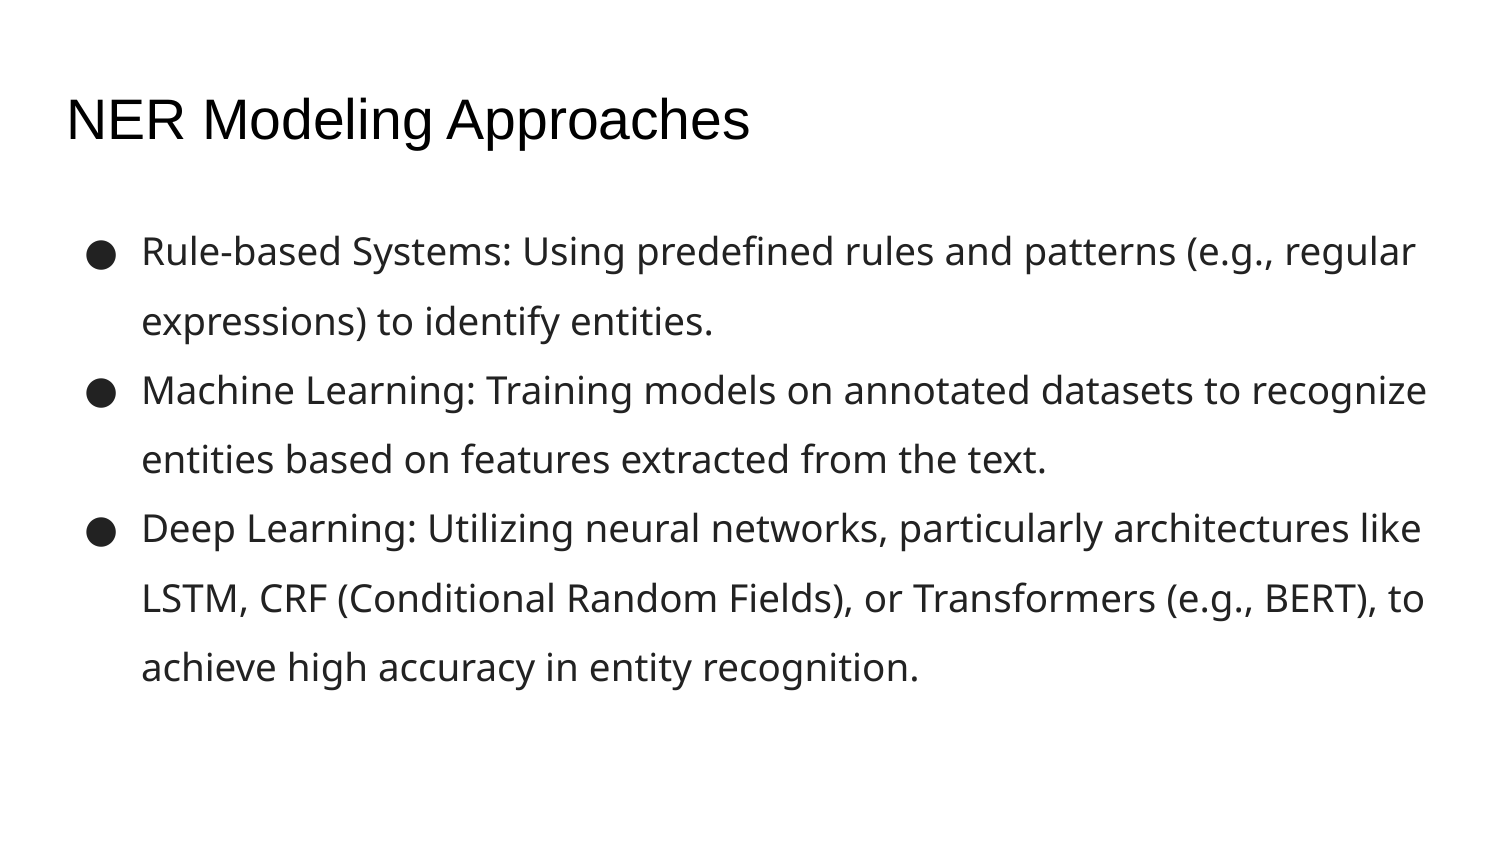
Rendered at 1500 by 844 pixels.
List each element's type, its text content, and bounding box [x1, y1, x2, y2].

list Rule-based Systems: Using predefined rules and patterns (e.g., regular expressions) to identify entities. Machine Learning: Training models on annotated datasets to recognize entities based on features extracted from the text. Deep Learning: Utilizing neural networks, particularly architectures like LSTM, CRF (Conditional Random Fields), or Transformers (e.g., BERT), to achieve high accuracy in entity recognition. [51, 189, 1449, 750]
title NER Modeling Approaches [51, 72, 1449, 167]
